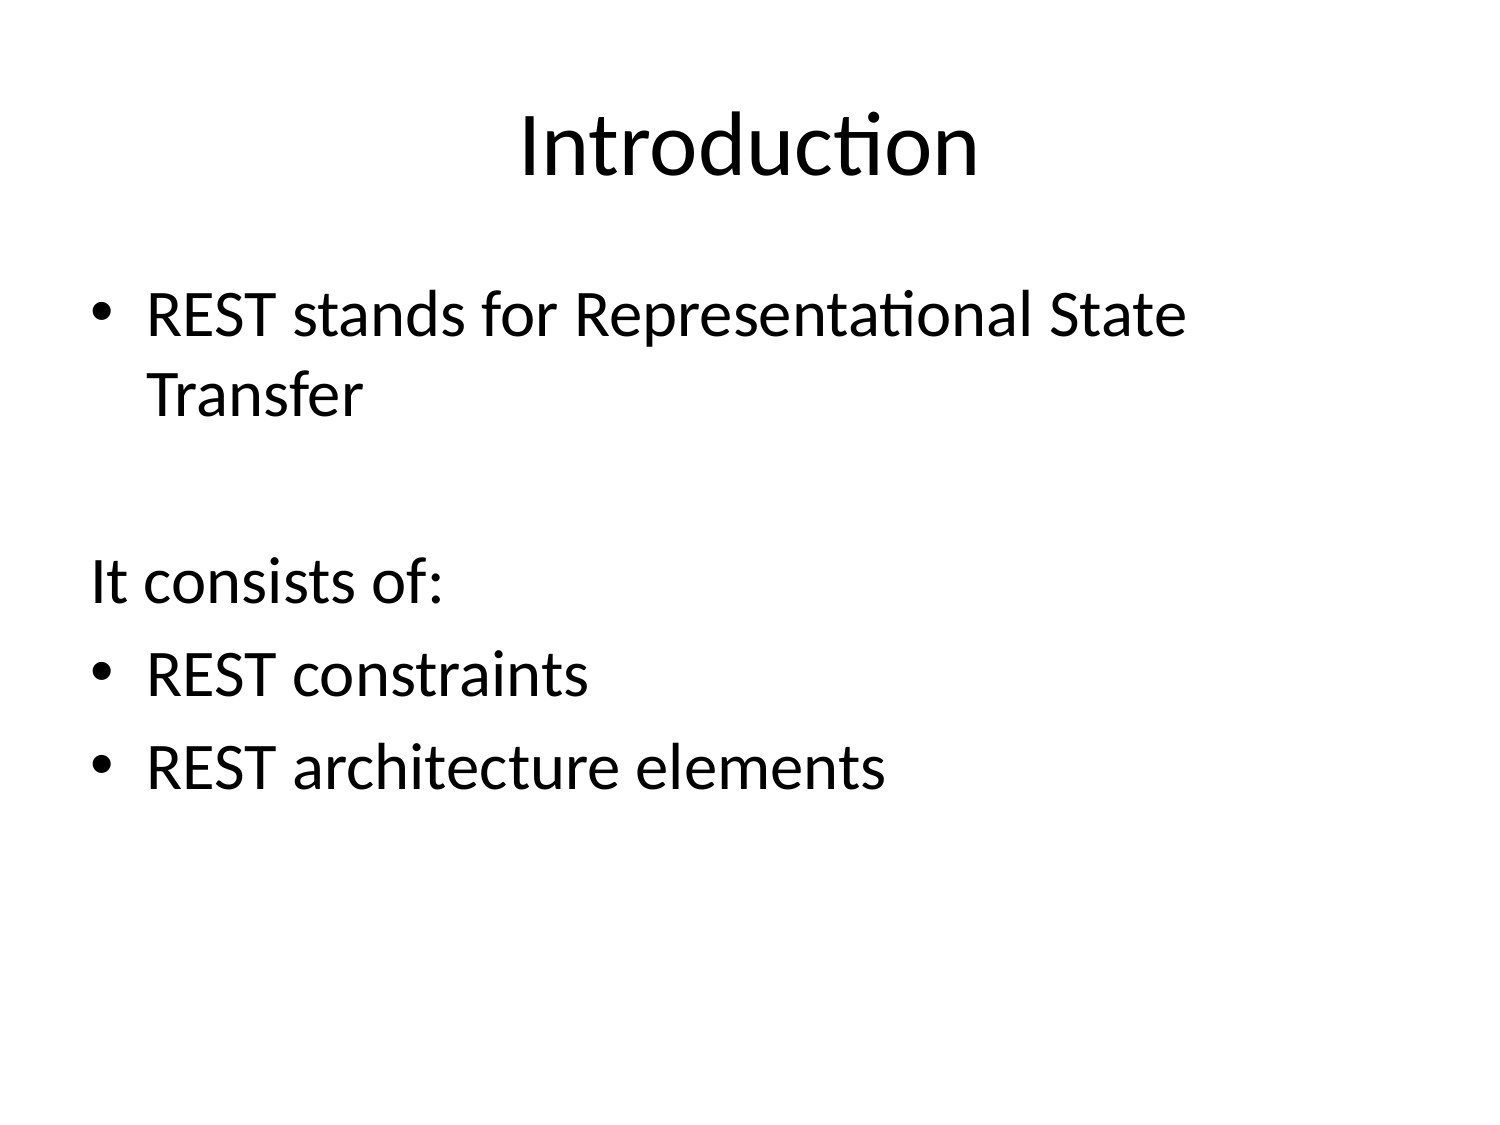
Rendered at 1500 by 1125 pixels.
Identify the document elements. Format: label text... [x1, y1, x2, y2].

title Introduction [75, 45, 1425, 233]
list REST stands for Representational State Transfer It consists of: REST constraints REST architecture elements [75, 262, 1425, 1005]
